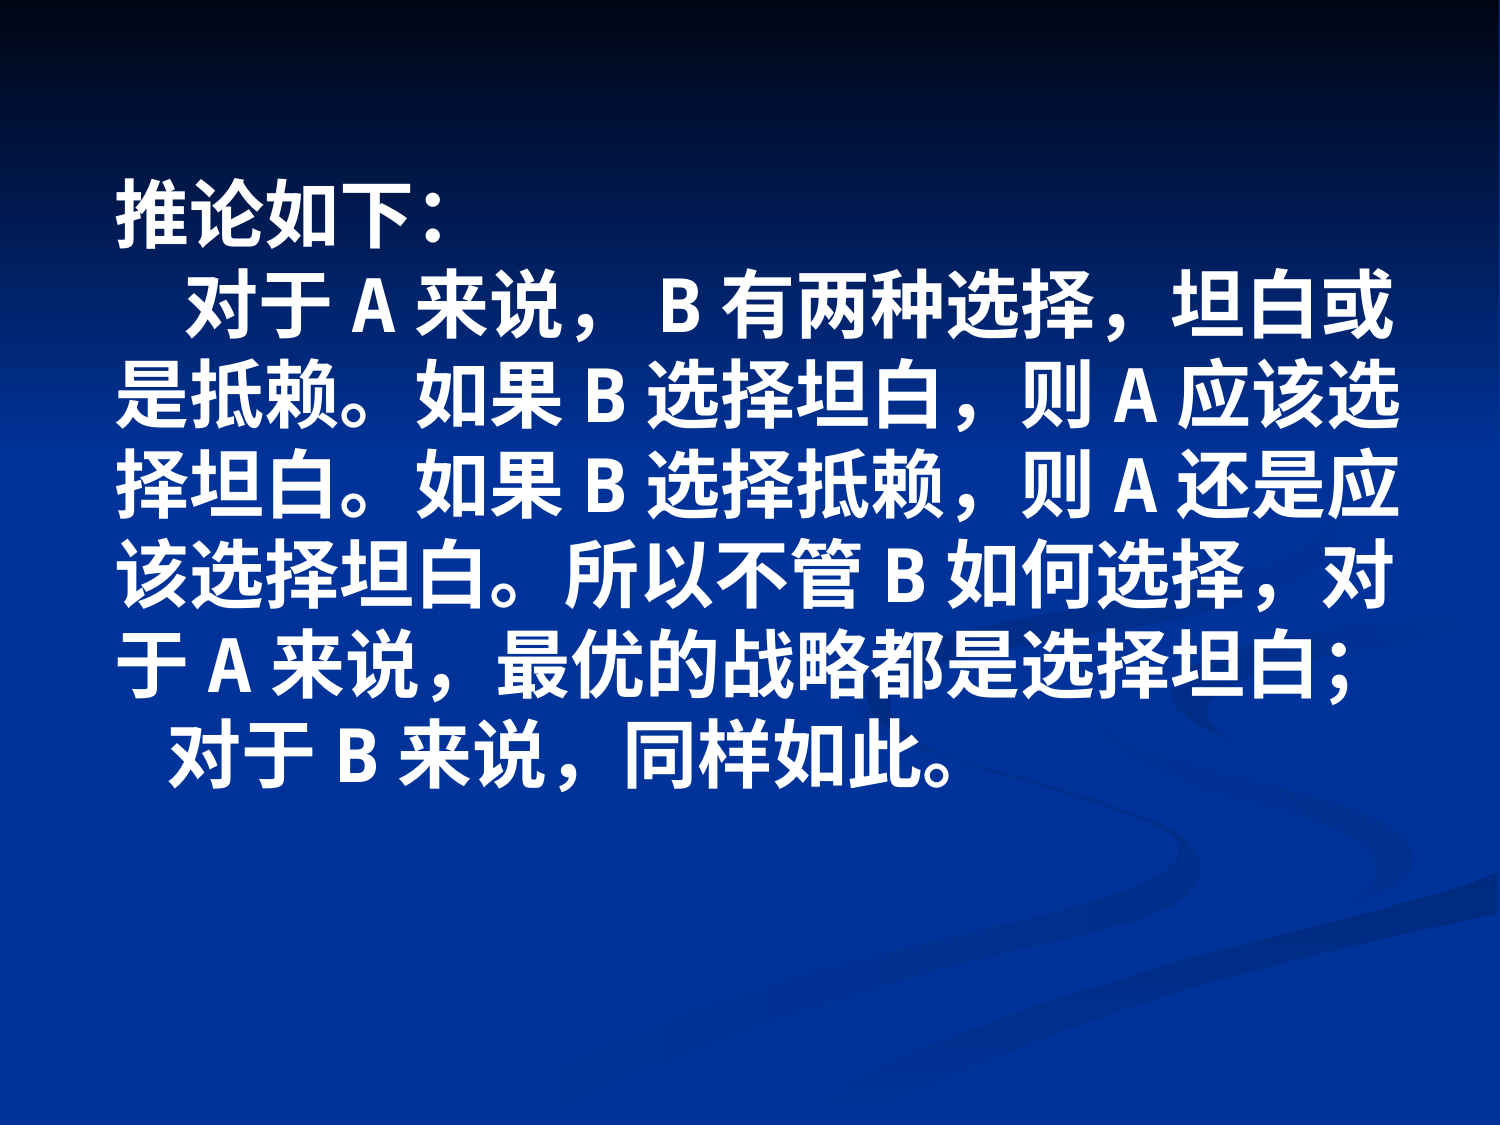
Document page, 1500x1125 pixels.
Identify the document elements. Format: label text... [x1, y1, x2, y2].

text_box 推论如下： 对于A来说，B有两种选择，坦白或是抵赖。如果B选择坦白，则A应该选择坦白。如果B选择抵赖，则A还是应该选择坦白。所以不管B如何选择，对于A来说，最优的战略都是选择坦白； 对于B来说，同样如此。 [99, 0, 1463, 805]
